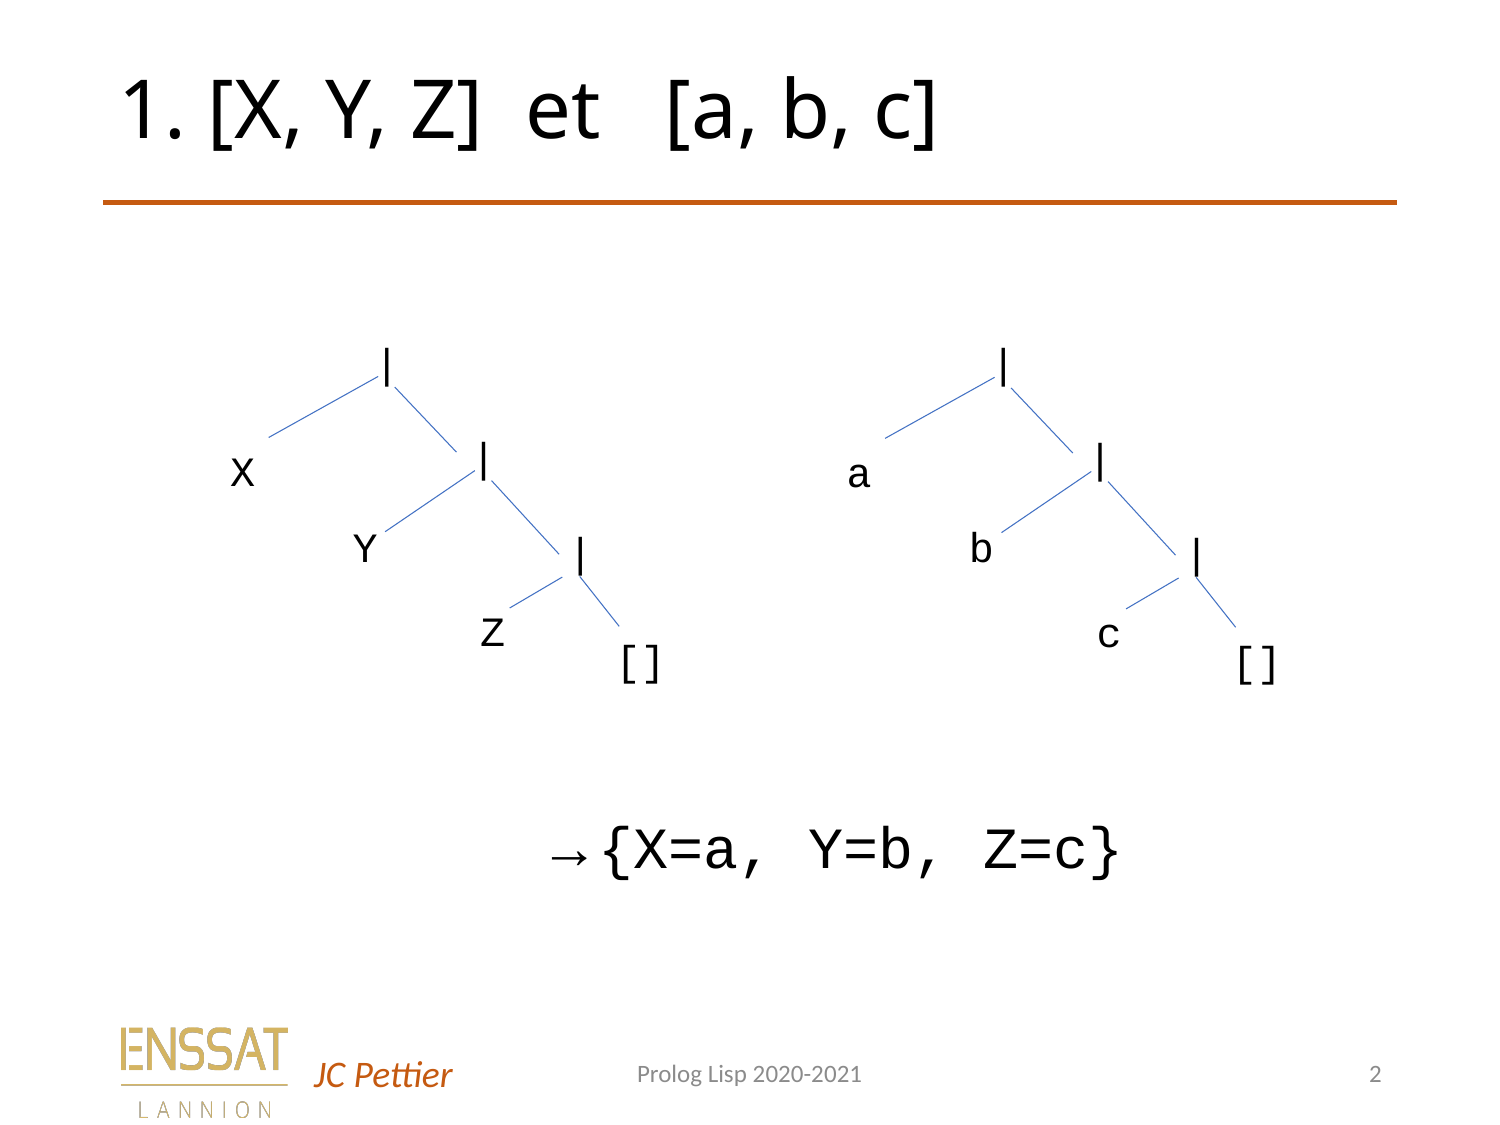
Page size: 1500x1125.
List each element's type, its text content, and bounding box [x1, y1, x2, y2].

picture [121, 1027, 288, 1118]
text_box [215, 218, 779, 685]
footer Prolog Lisp 2020-2021 [496, 1042, 1004, 1103]
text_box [831, 219, 1395, 686]
text_box →{X=a, Y=b, Z=c} [525, 802, 1190, 888]
title 1. [X, Y, Z] et [a, b, c] [103, 59, 1397, 164]
slide_number 2 [1059, 1042, 1397, 1103]
